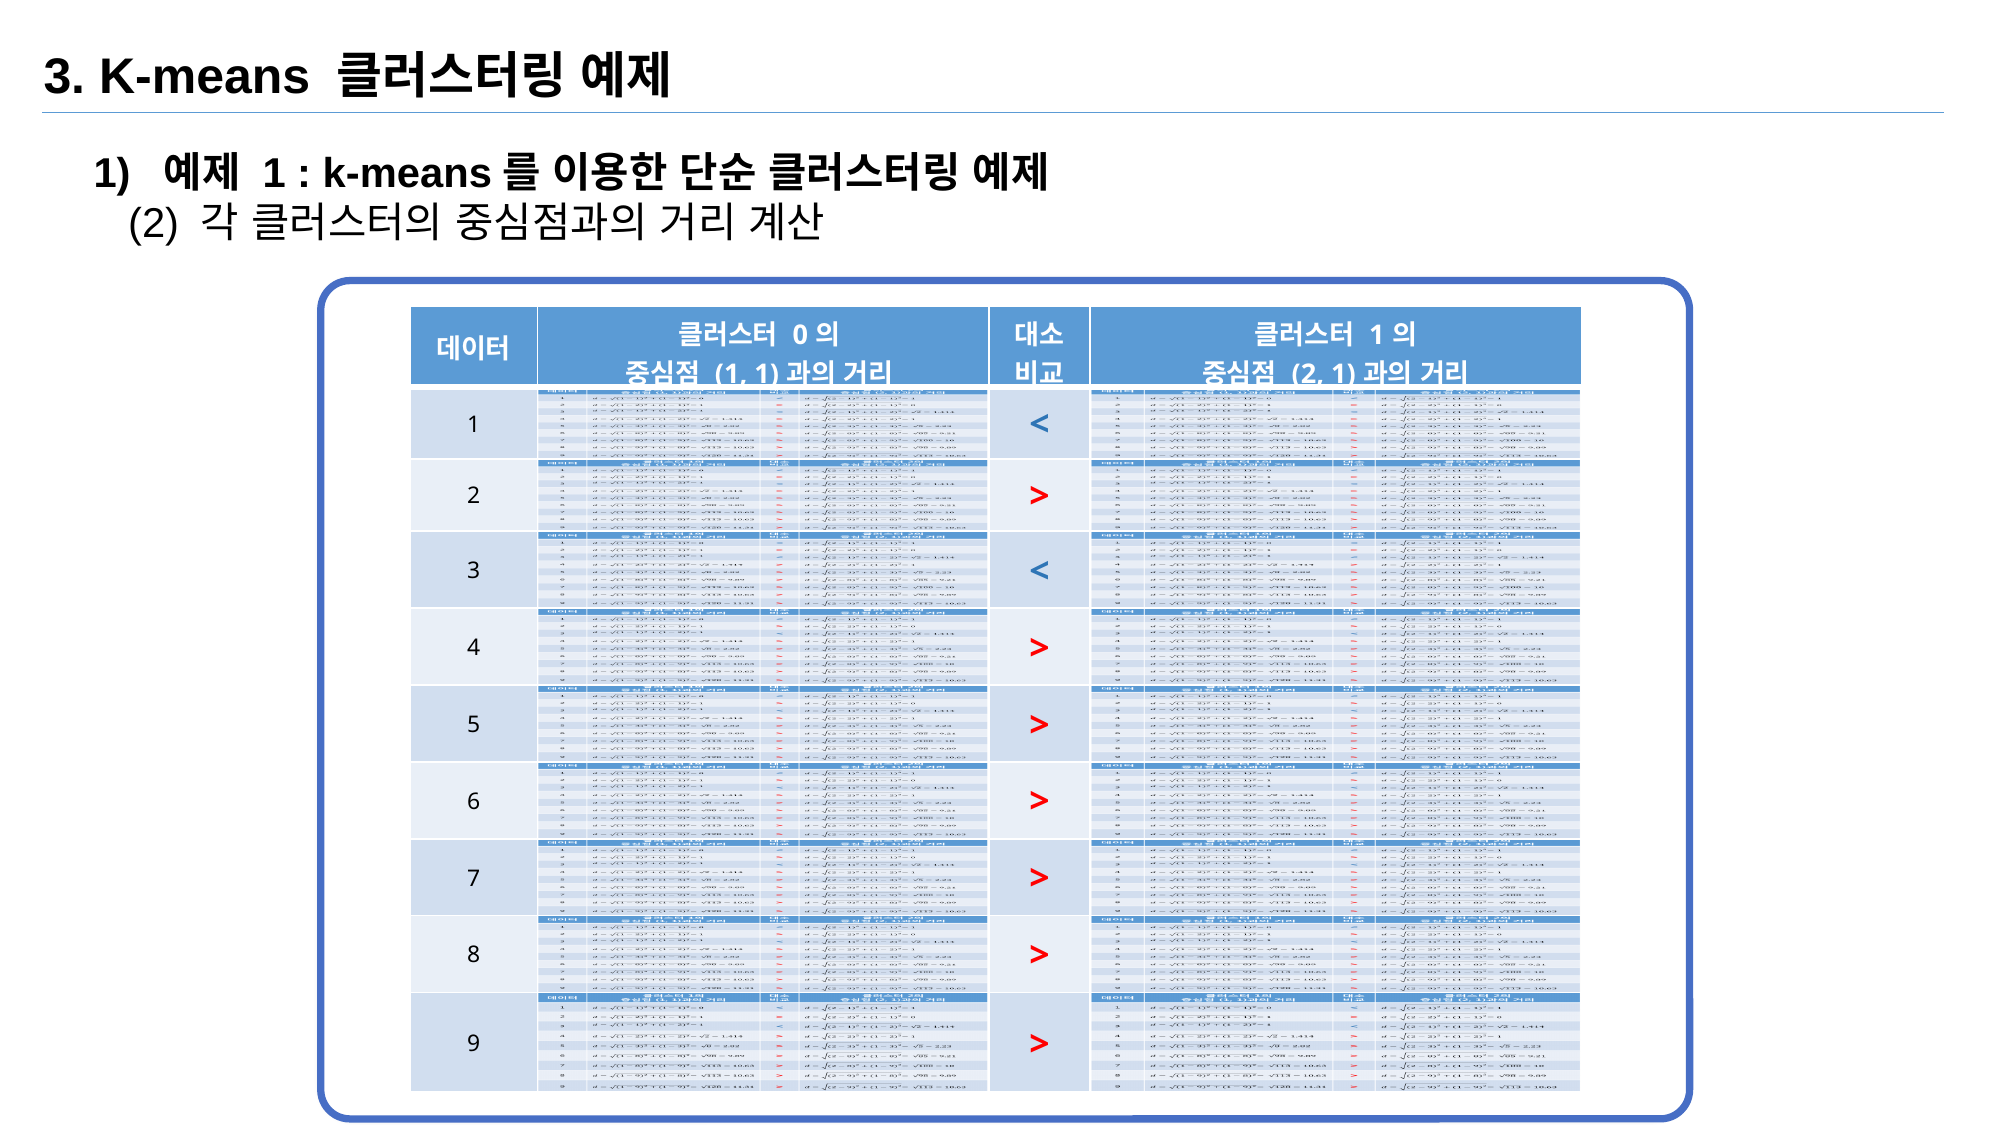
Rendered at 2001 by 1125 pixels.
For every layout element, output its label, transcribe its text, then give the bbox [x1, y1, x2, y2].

table_cell > [990, 609, 1089, 684]
table_header 대소 비교 [990, 307, 1089, 384]
table_cell [538, 686, 988, 761]
table_cell [1091, 686, 1581, 761]
table_header 데이터 [411, 307, 537, 384]
table_cell [1091, 460, 1581, 530]
table_cell 1 [411, 390, 537, 458]
table_cell 9 [411, 993, 537, 1091]
table_cell 4 [411, 609, 537, 684]
table_cell [1091, 390, 1581, 458]
text_box 3. K-means 클러스터링 예제 [28, 36, 2000, 112]
table_cell [1091, 840, 1581, 915]
table_cell 6 [411, 763, 537, 838]
table_cell [538, 390, 988, 458]
table_cell [538, 532, 988, 607]
table_cell > [990, 460, 1089, 530]
table_cell [538, 840, 988, 915]
table_cell > [990, 840, 1089, 915]
table_cell [1091, 532, 1581, 607]
table_cell > [990, 763, 1089, 838]
table_cell [1091, 763, 1581, 838]
table_header 클러스터 0의 중심점 (1, 1)과의 거리 [538, 307, 988, 384]
table_cell [538, 460, 988, 530]
table_cell [538, 609, 988, 684]
table_header 클러스터 1의 중심점 (2, 1)과의 거리 [1091, 307, 1581, 384]
table_cell > [990, 916, 1089, 992]
text_box [319, 279, 1691, 1120]
table_cell > [990, 993, 1089, 1091]
table_cell 5 [411, 686, 537, 761]
table_cell 8 [411, 916, 537, 992]
table_cell 7 [411, 840, 537, 915]
table_cell [1091, 993, 1581, 1091]
text_box [320, 229, 1671, 301]
table_cell 2 [411, 460, 537, 530]
text_box 1) 예제 1 : k-means를 이용한 단순 클러스터링 예제 (2) 각 클러스터의 중심점과의 거리 계산 [78, 138, 1452, 253]
table_cell [1091, 916, 1581, 992]
table_cell < [990, 390, 1089, 458]
table_cell [538, 916, 988, 992]
table_cell > [990, 686, 1089, 761]
table_cell [538, 763, 988, 838]
table_cell 3 [411, 532, 537, 607]
table_cell [538, 993, 988, 1091]
table_cell < [990, 532, 1089, 607]
table_cell [1091, 609, 1581, 684]
